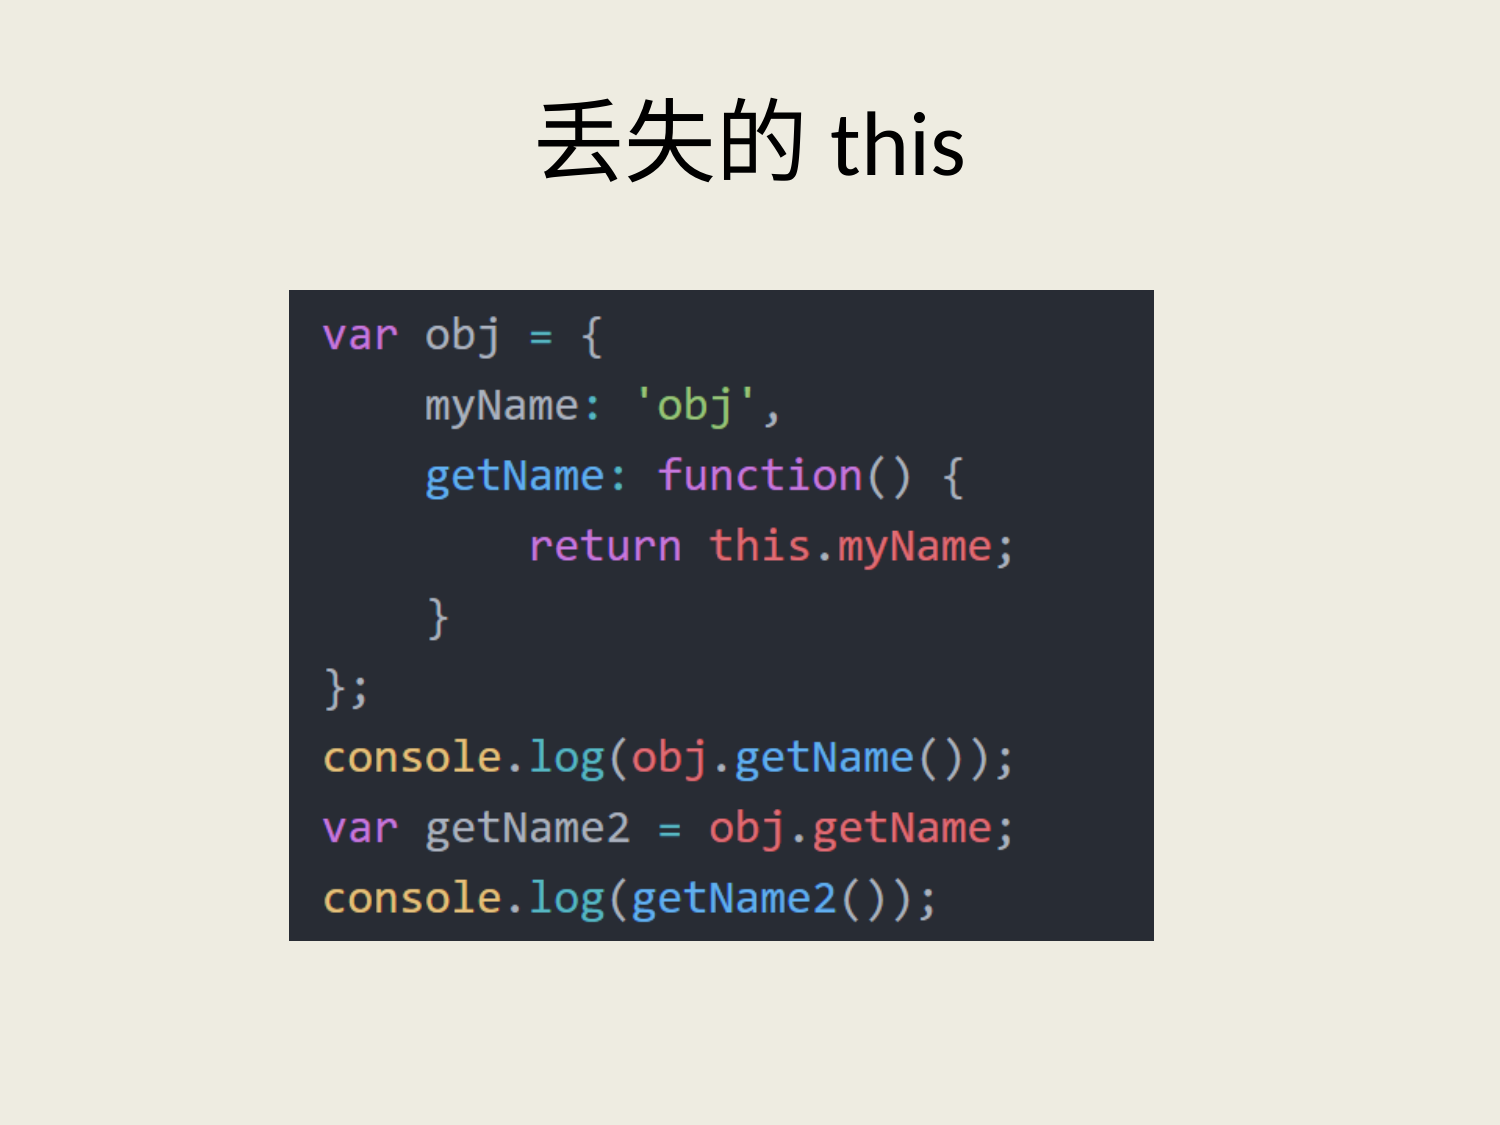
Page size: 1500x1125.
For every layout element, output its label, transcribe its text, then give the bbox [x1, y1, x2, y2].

title 丢失的this [75, 45, 1425, 233]
picture [289, 290, 1154, 942]
